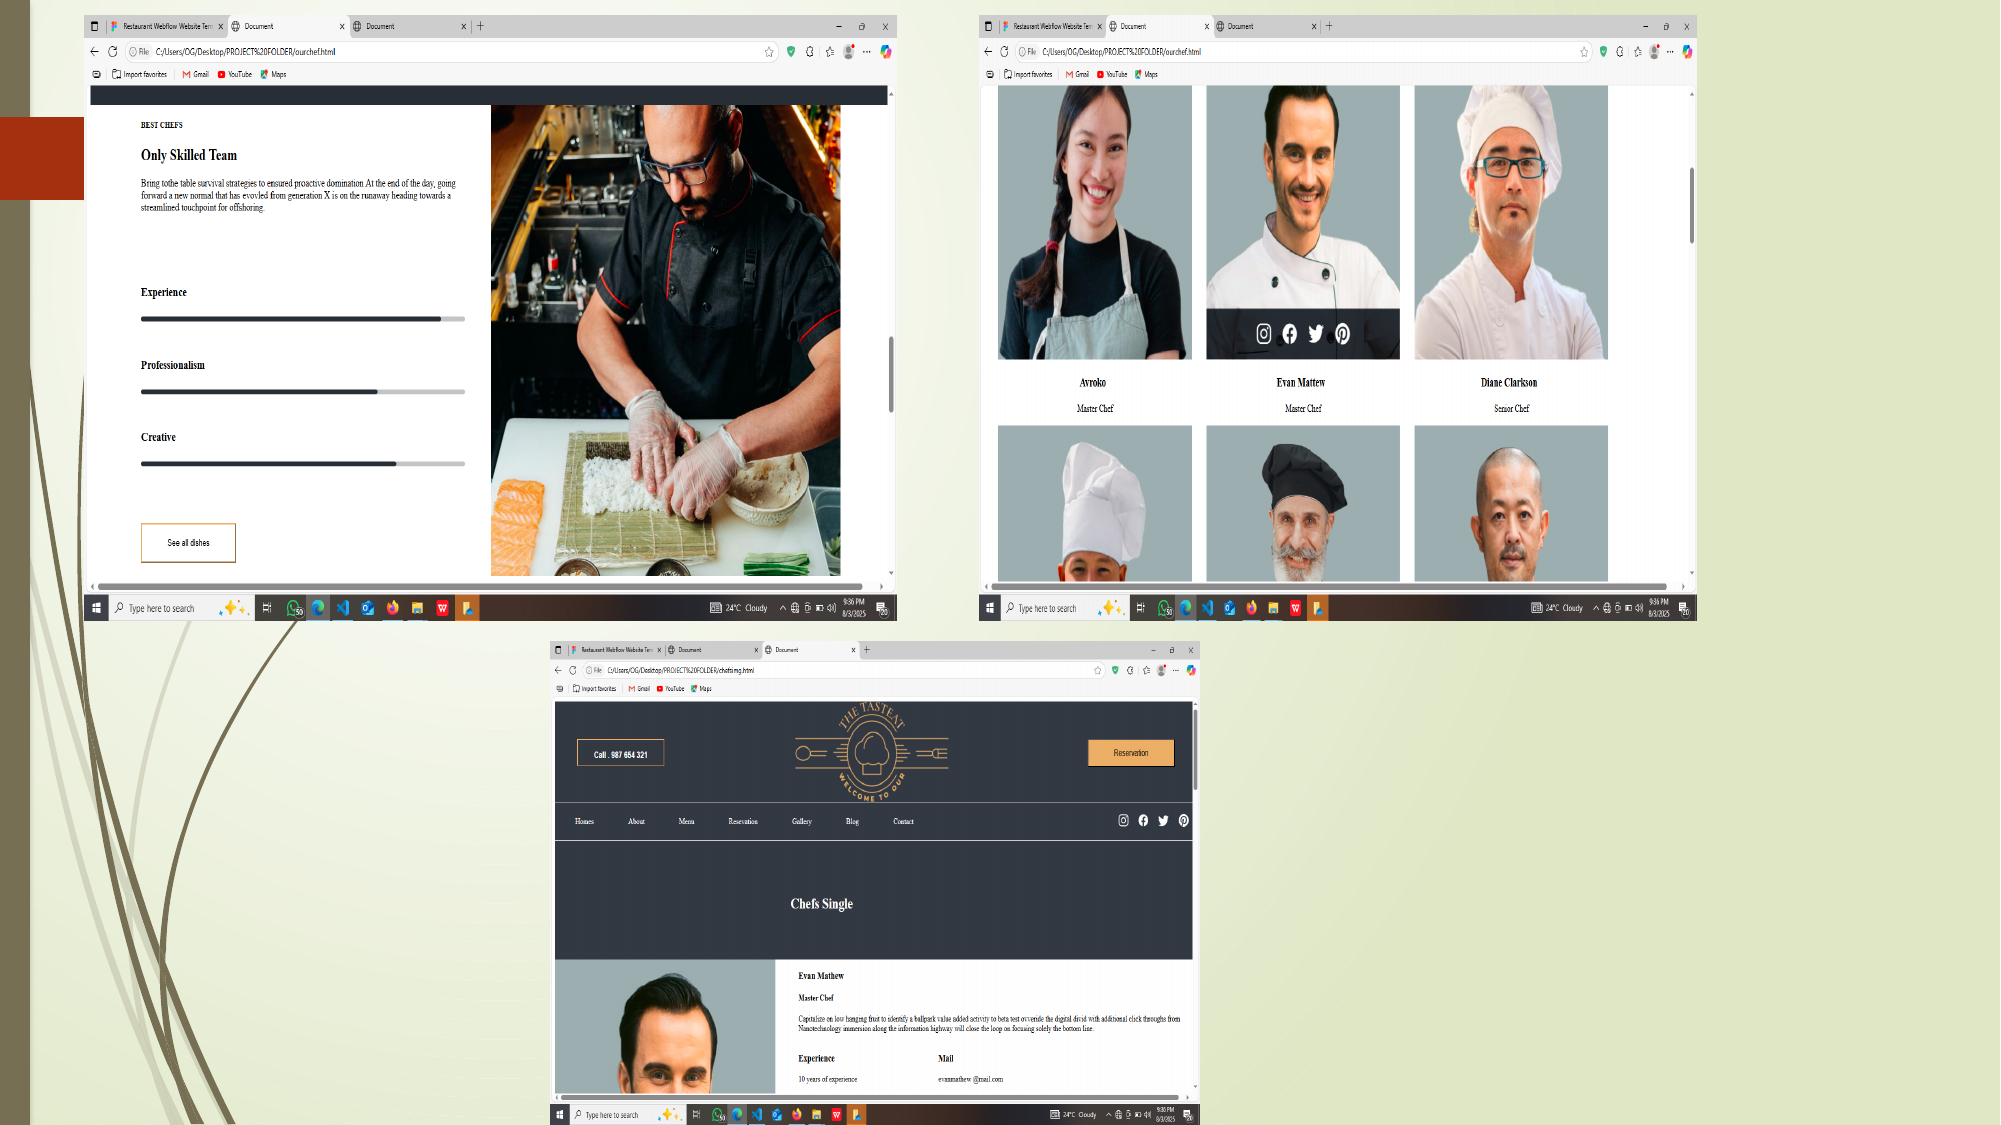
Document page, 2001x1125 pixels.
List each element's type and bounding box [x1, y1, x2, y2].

picture [979, 15, 1697, 621]
picture [83, 15, 897, 621]
list [549, 640, 1201, 1125]
